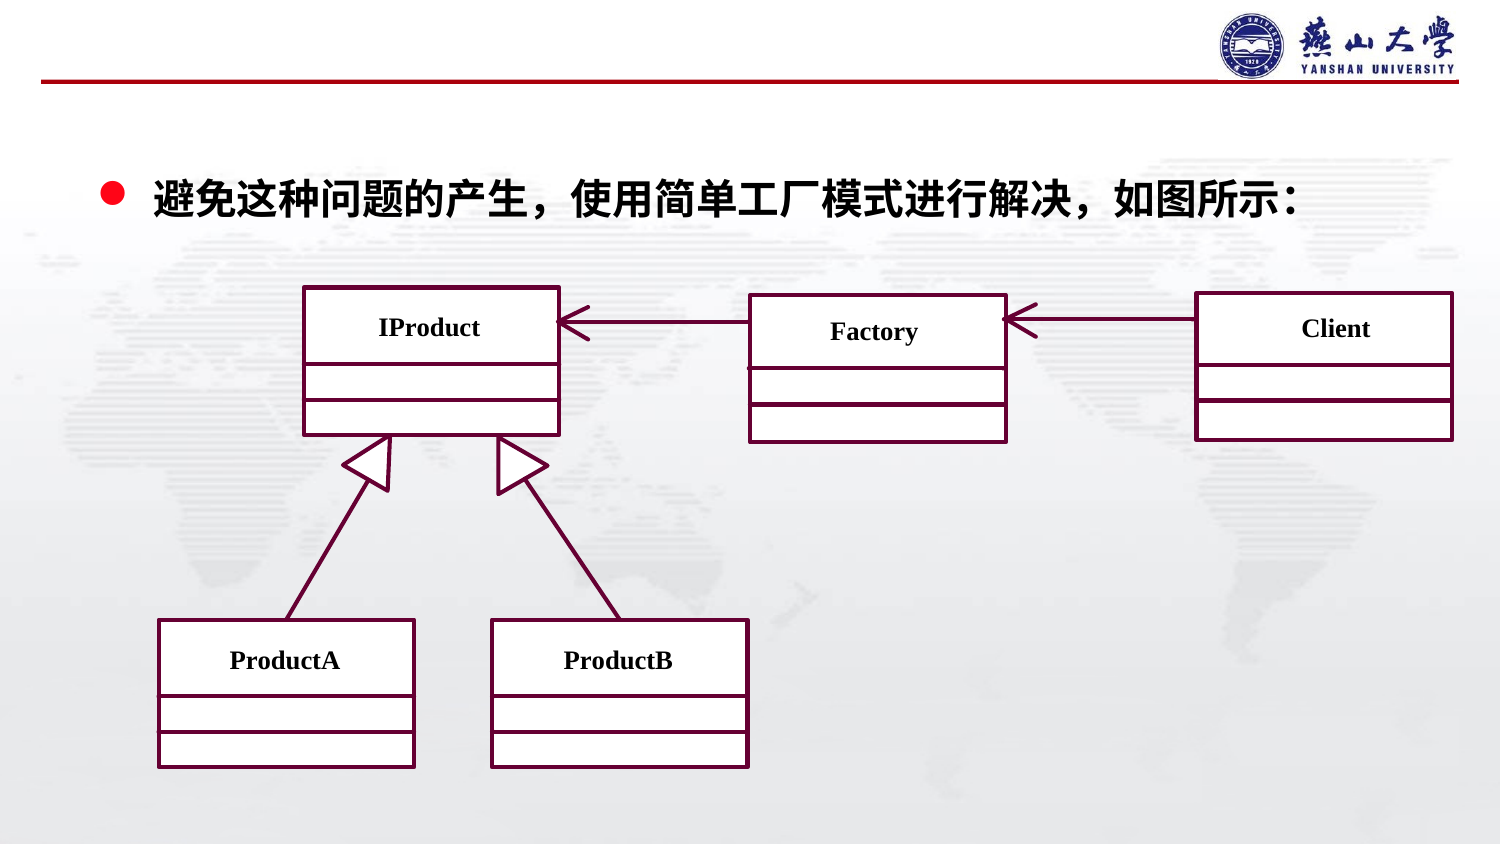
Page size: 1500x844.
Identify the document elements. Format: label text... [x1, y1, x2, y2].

picture [0, 1, 1500, 844]
list 避免这种问题的产生，使用简单工厂模式进行解决，如图所示： [81, 140, 1429, 704]
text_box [152, 280, 1459, 774]
